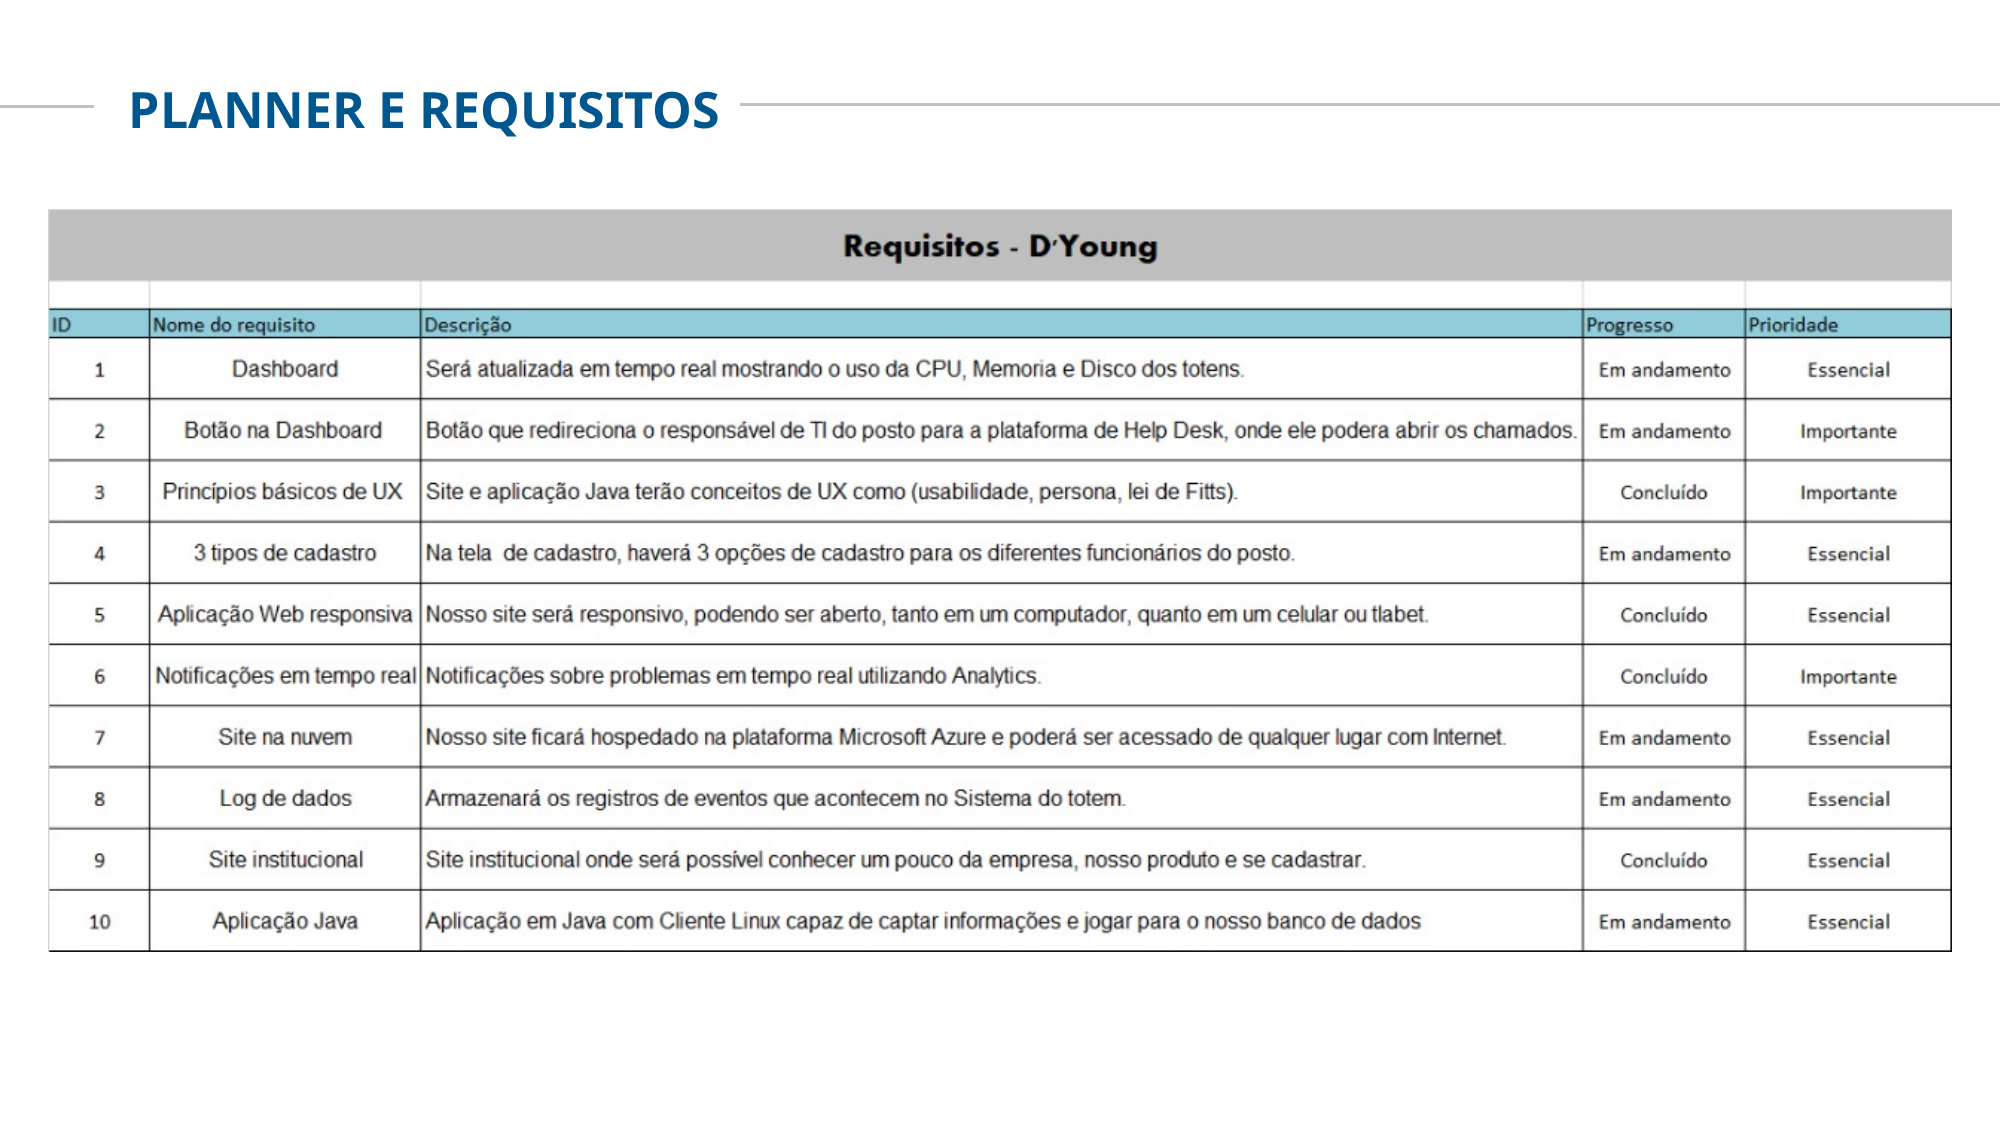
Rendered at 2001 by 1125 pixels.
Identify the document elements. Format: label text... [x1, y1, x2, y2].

text_box PLANNER E REQUISITOS [114, 70, 801, 146]
picture [48, 209, 1952, 952]
